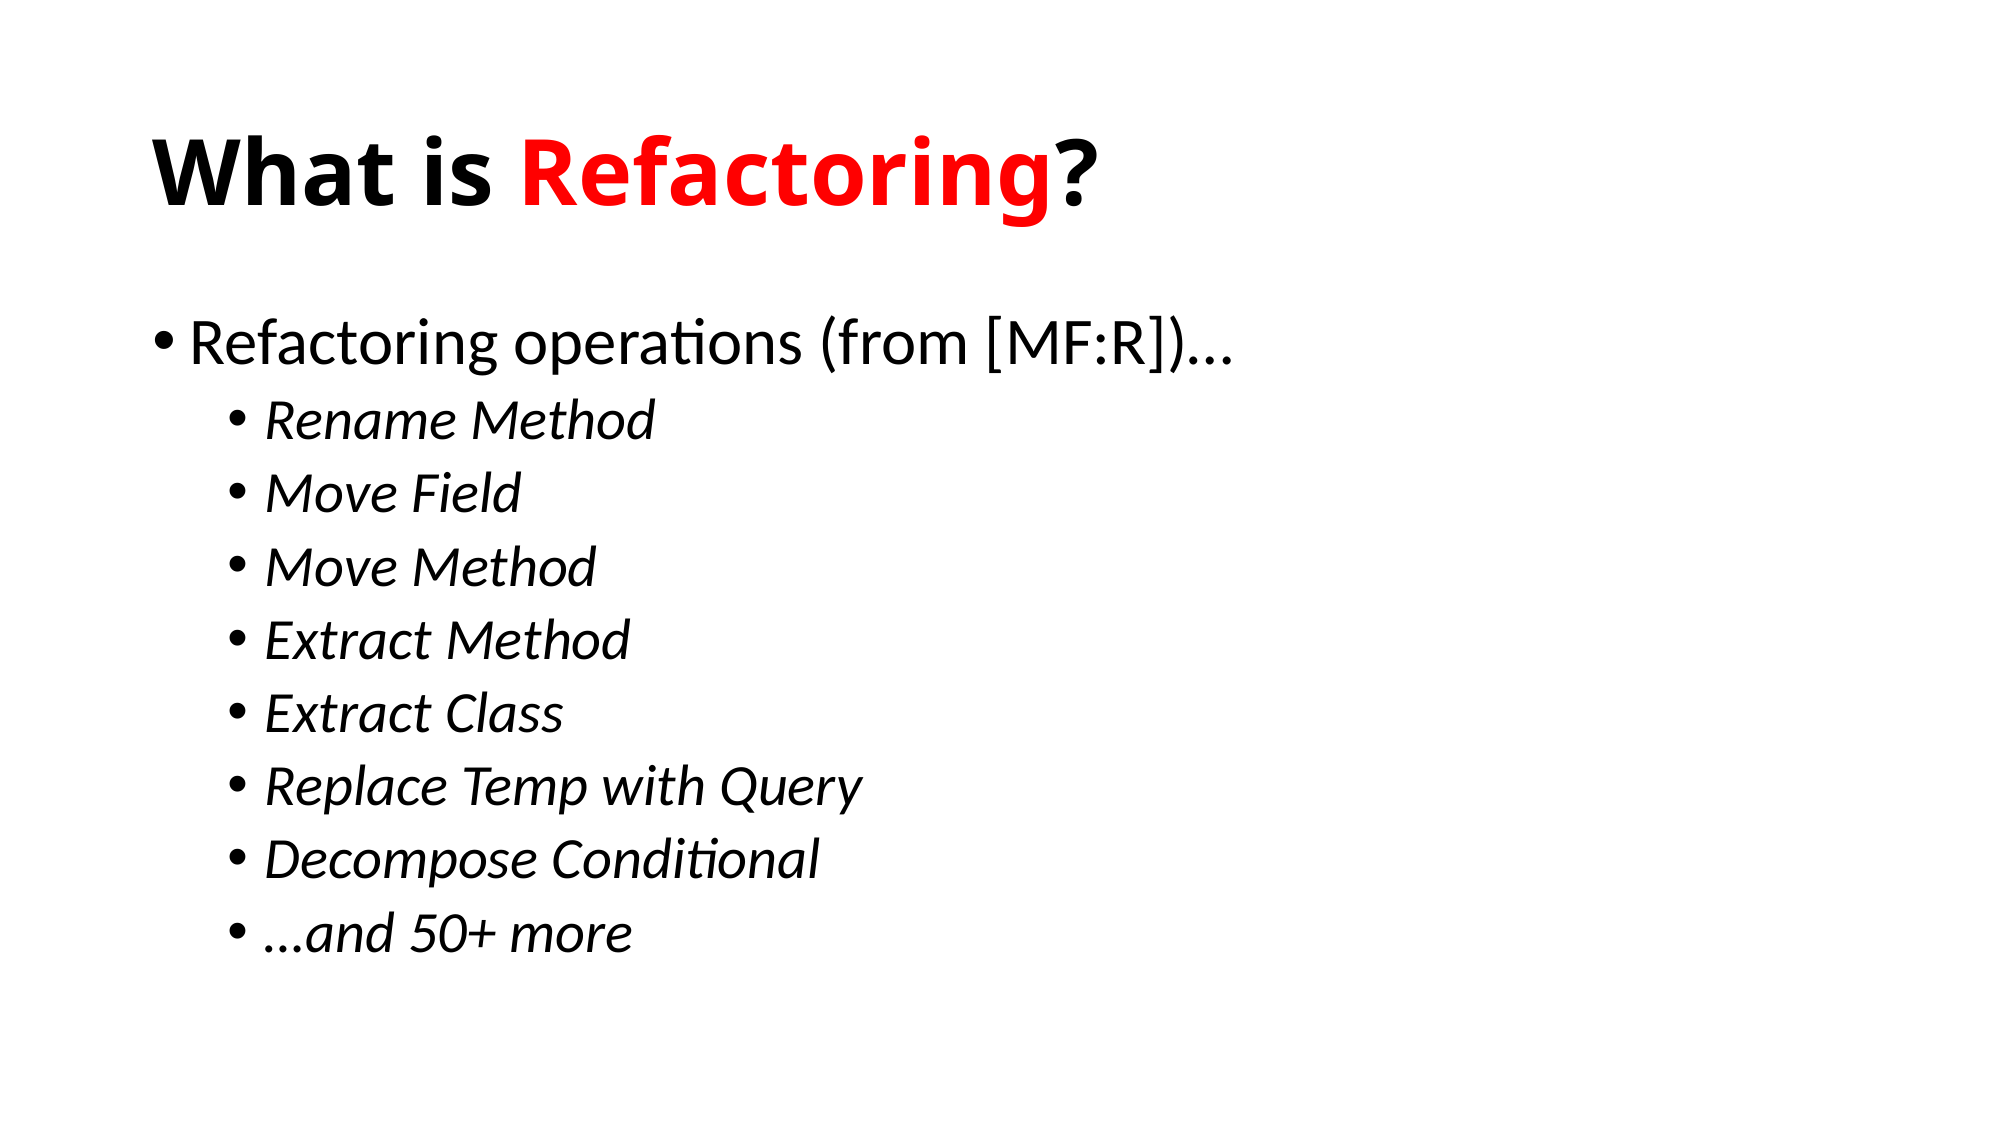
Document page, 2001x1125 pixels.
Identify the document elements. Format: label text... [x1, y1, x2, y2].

title What is Refactoring? [137, 66, 1863, 285]
list Refactoring operations (from [MF:R])… Rename Method Move Field Move Method Extract Method Extract Class Replace Temp with Query Decompose Conditional …and 50+ more [137, 299, 1791, 1080]
